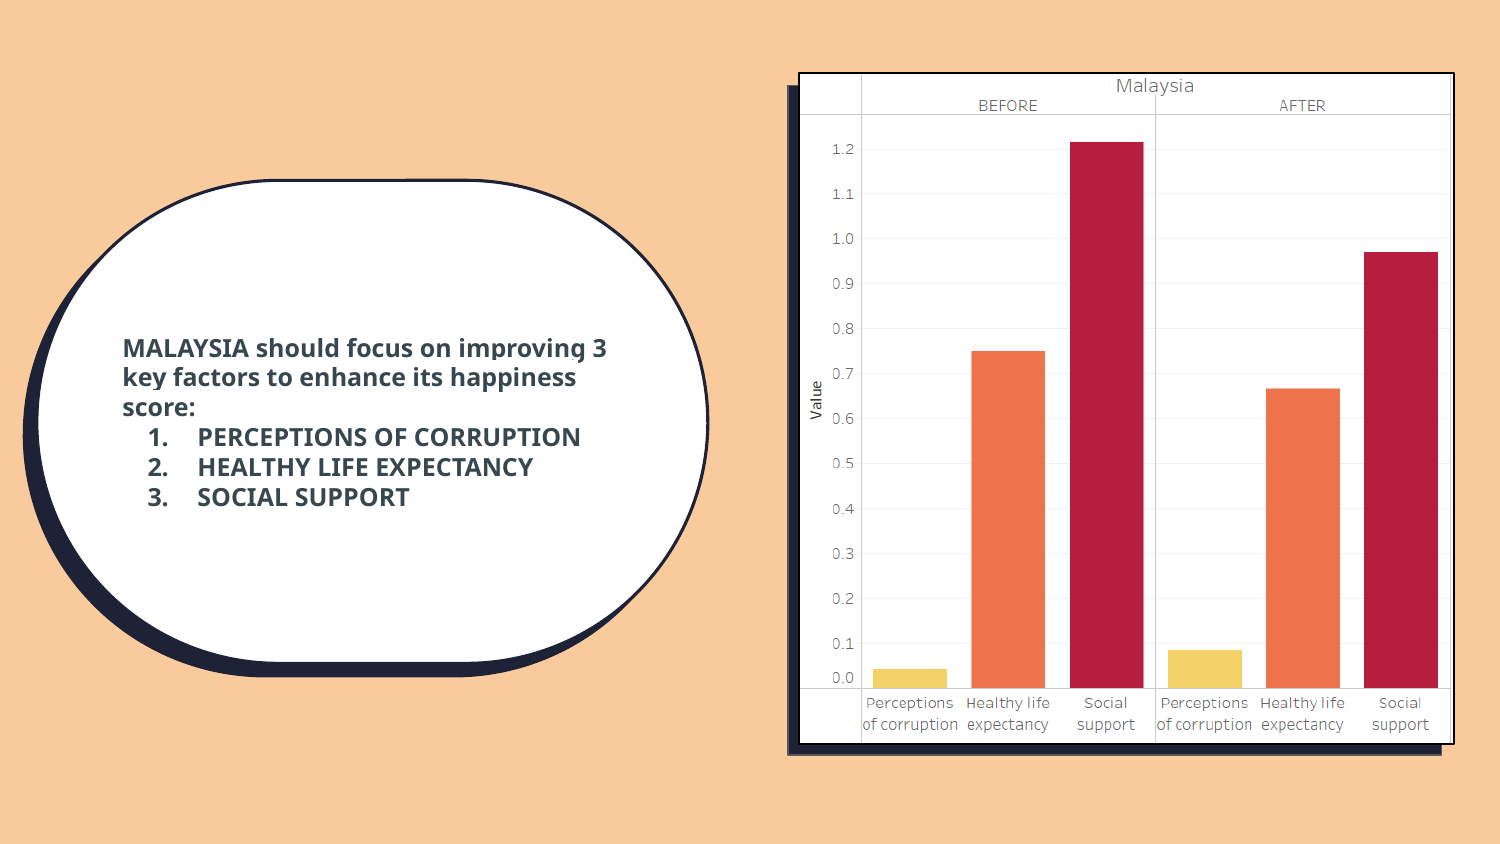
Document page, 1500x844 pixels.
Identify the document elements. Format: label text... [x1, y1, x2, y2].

text_box MALAYSIA should focus on improving 3 key factors to enhance its happiness score: PERCEPTIONS OF CORRUPTION HEALTHY LIFE EXPECTANCY SOCIAL SUPPORT [36, 180, 708, 664]
picture [799, 73, 1454, 744]
text_box [24, 258, 626, 676]
text_box [787, 85, 1442, 756]
